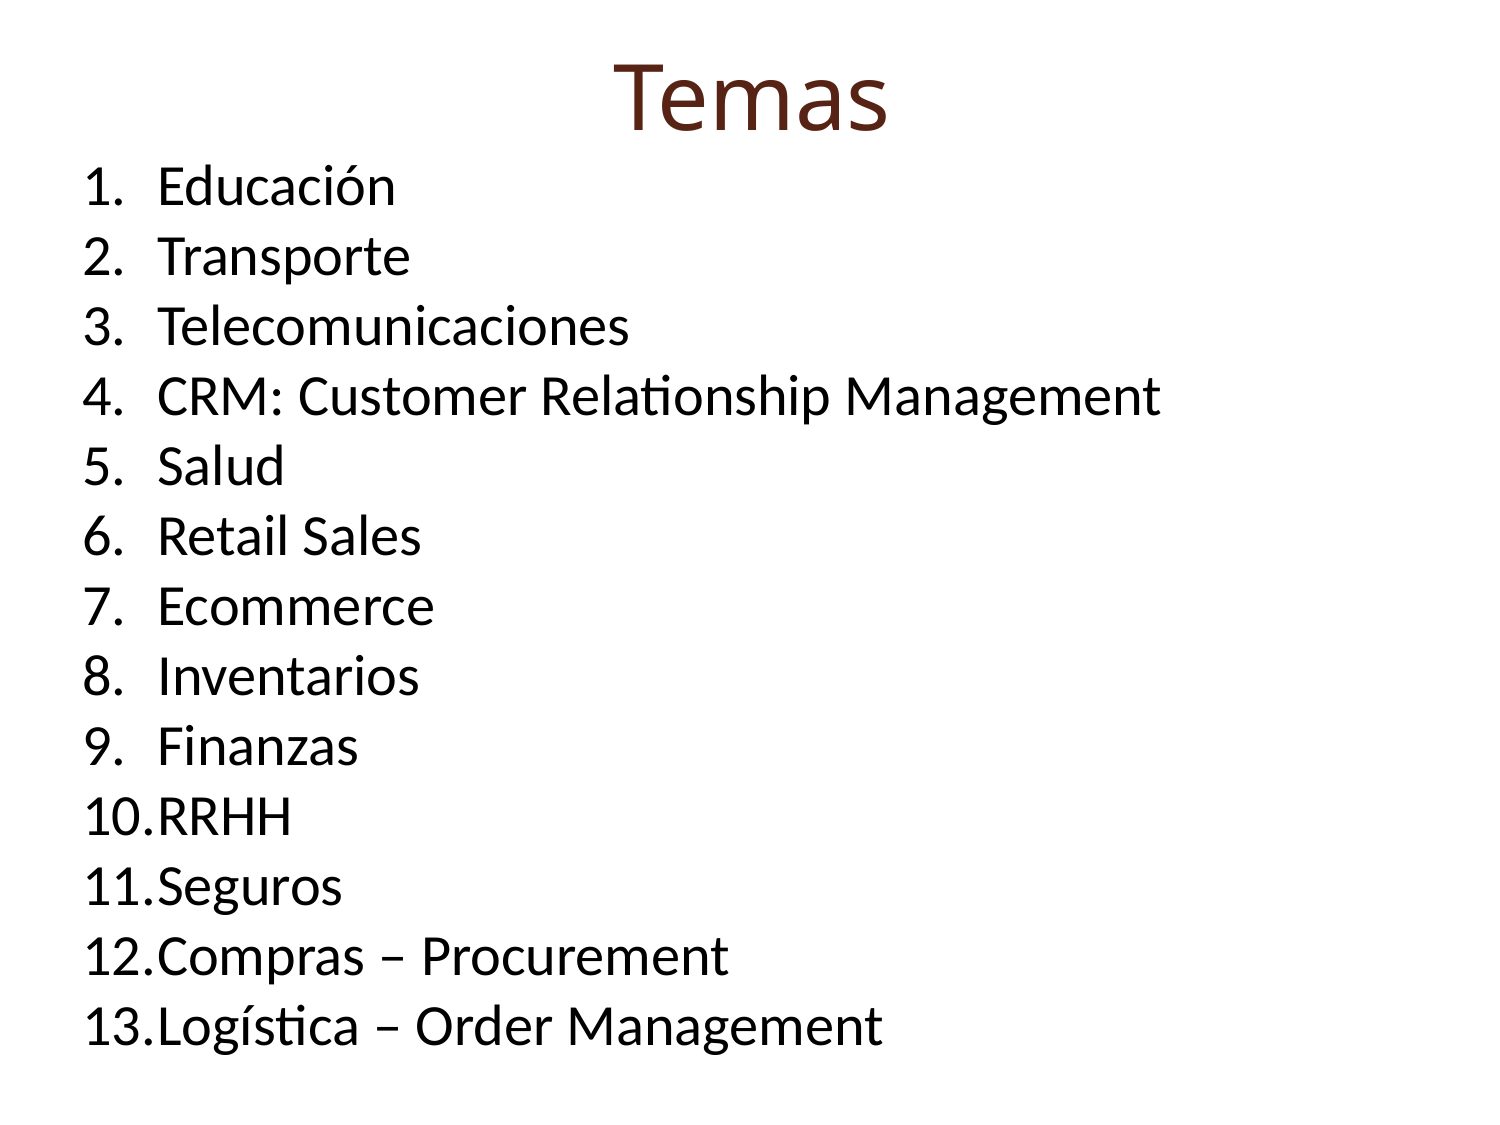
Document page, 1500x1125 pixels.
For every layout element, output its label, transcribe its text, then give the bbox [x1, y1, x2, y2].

text_box Educación Transporte Telecomunicaciones CRM: Customer Relationship Management Salud Retail Sales Ecommerce Inventarios Finanzas RRHH Seguros Compras – Procurement Logística – Order Management [67, 188, 1420, 1060]
title Temas [32, 0, 1472, 188]
